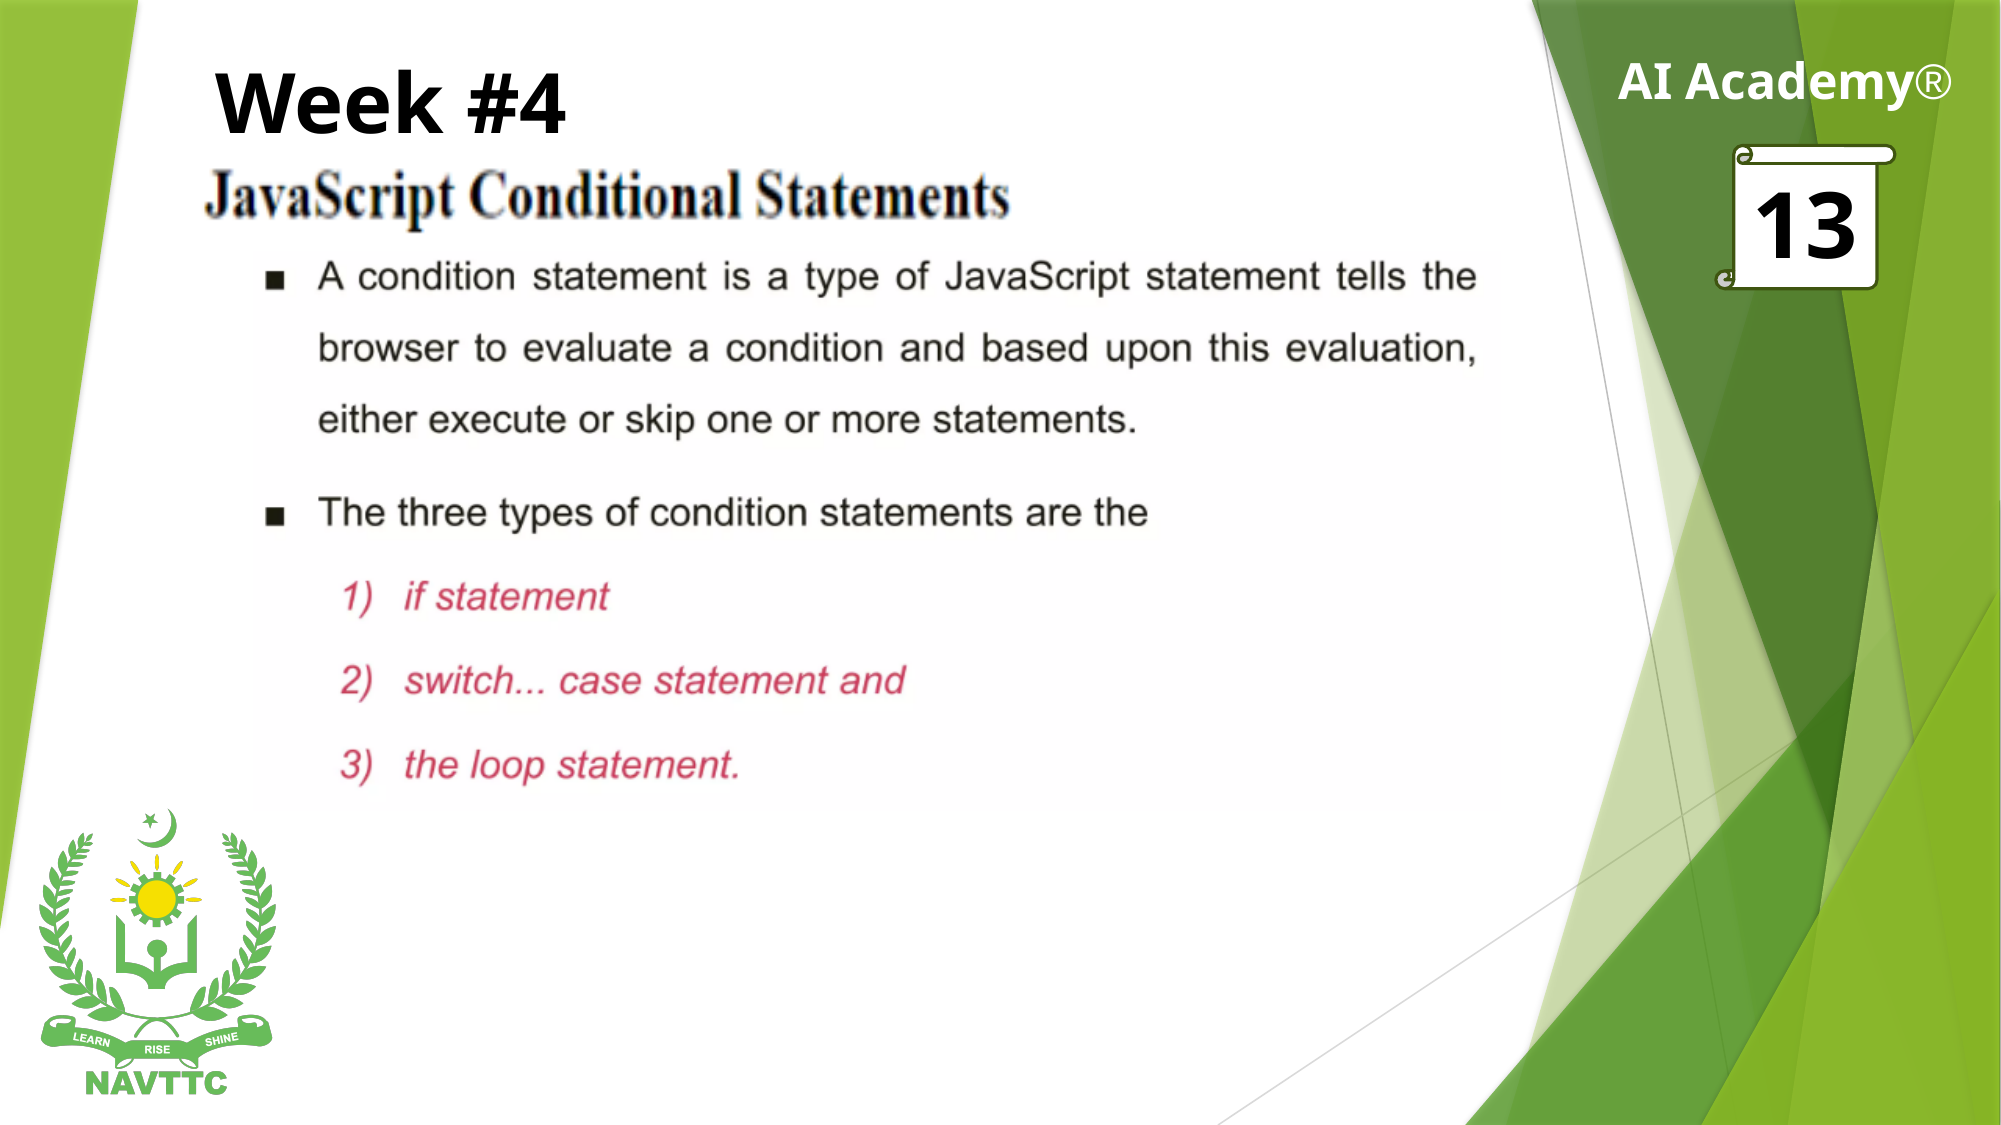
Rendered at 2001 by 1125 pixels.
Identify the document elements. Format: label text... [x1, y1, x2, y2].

picture [197, 154, 1035, 241]
text_box AI Academy® [1604, 42, 2000, 118]
text_box Week #4 [201, 42, 583, 153]
picture [0, 250, 1501, 1110]
text_box 13 [1714, 143, 1897, 291]
